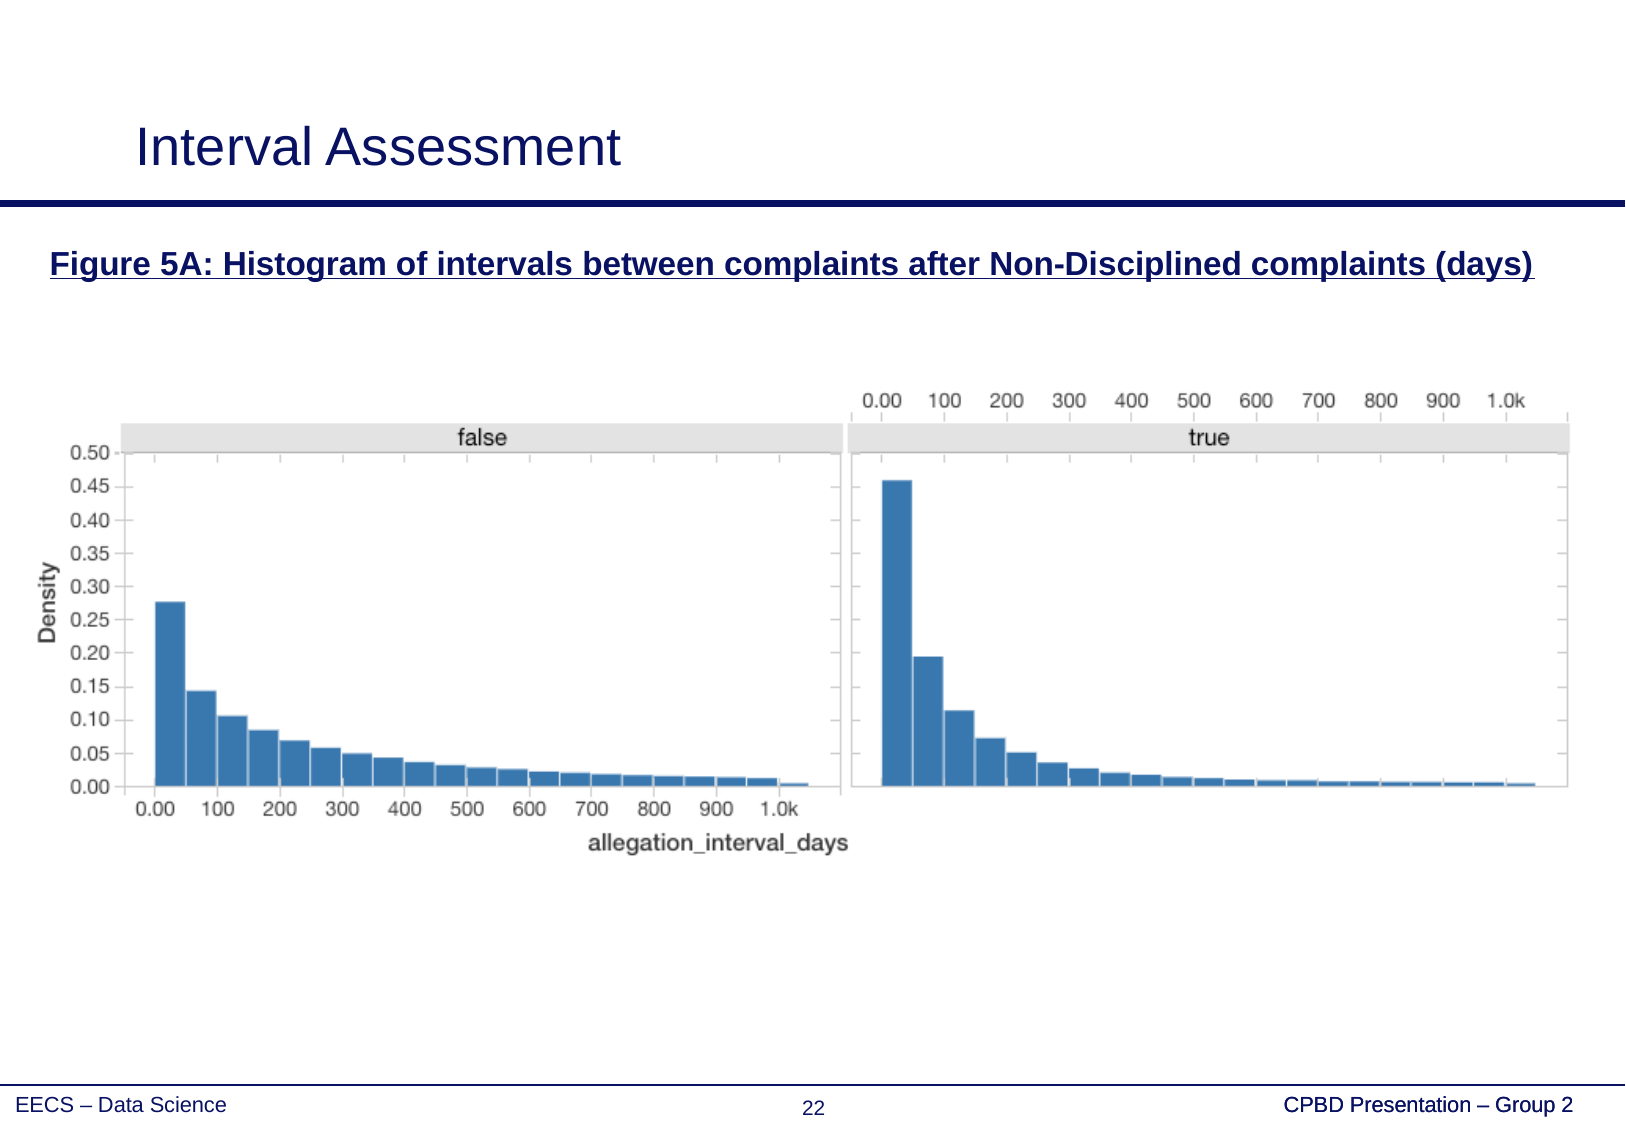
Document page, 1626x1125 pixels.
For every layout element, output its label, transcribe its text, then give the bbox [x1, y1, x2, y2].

picture [26, 340, 1590, 876]
title Interval Assessment [120, 6, 1590, 185]
text_box Figure 5A: Histogram of intervals between complaints after Non-Disciplined complaints (days) [34, 234, 1593, 290]
footer EECS – Data Science [0, 1089, 669, 1118]
slide_number 22 [761, 1089, 866, 1125]
